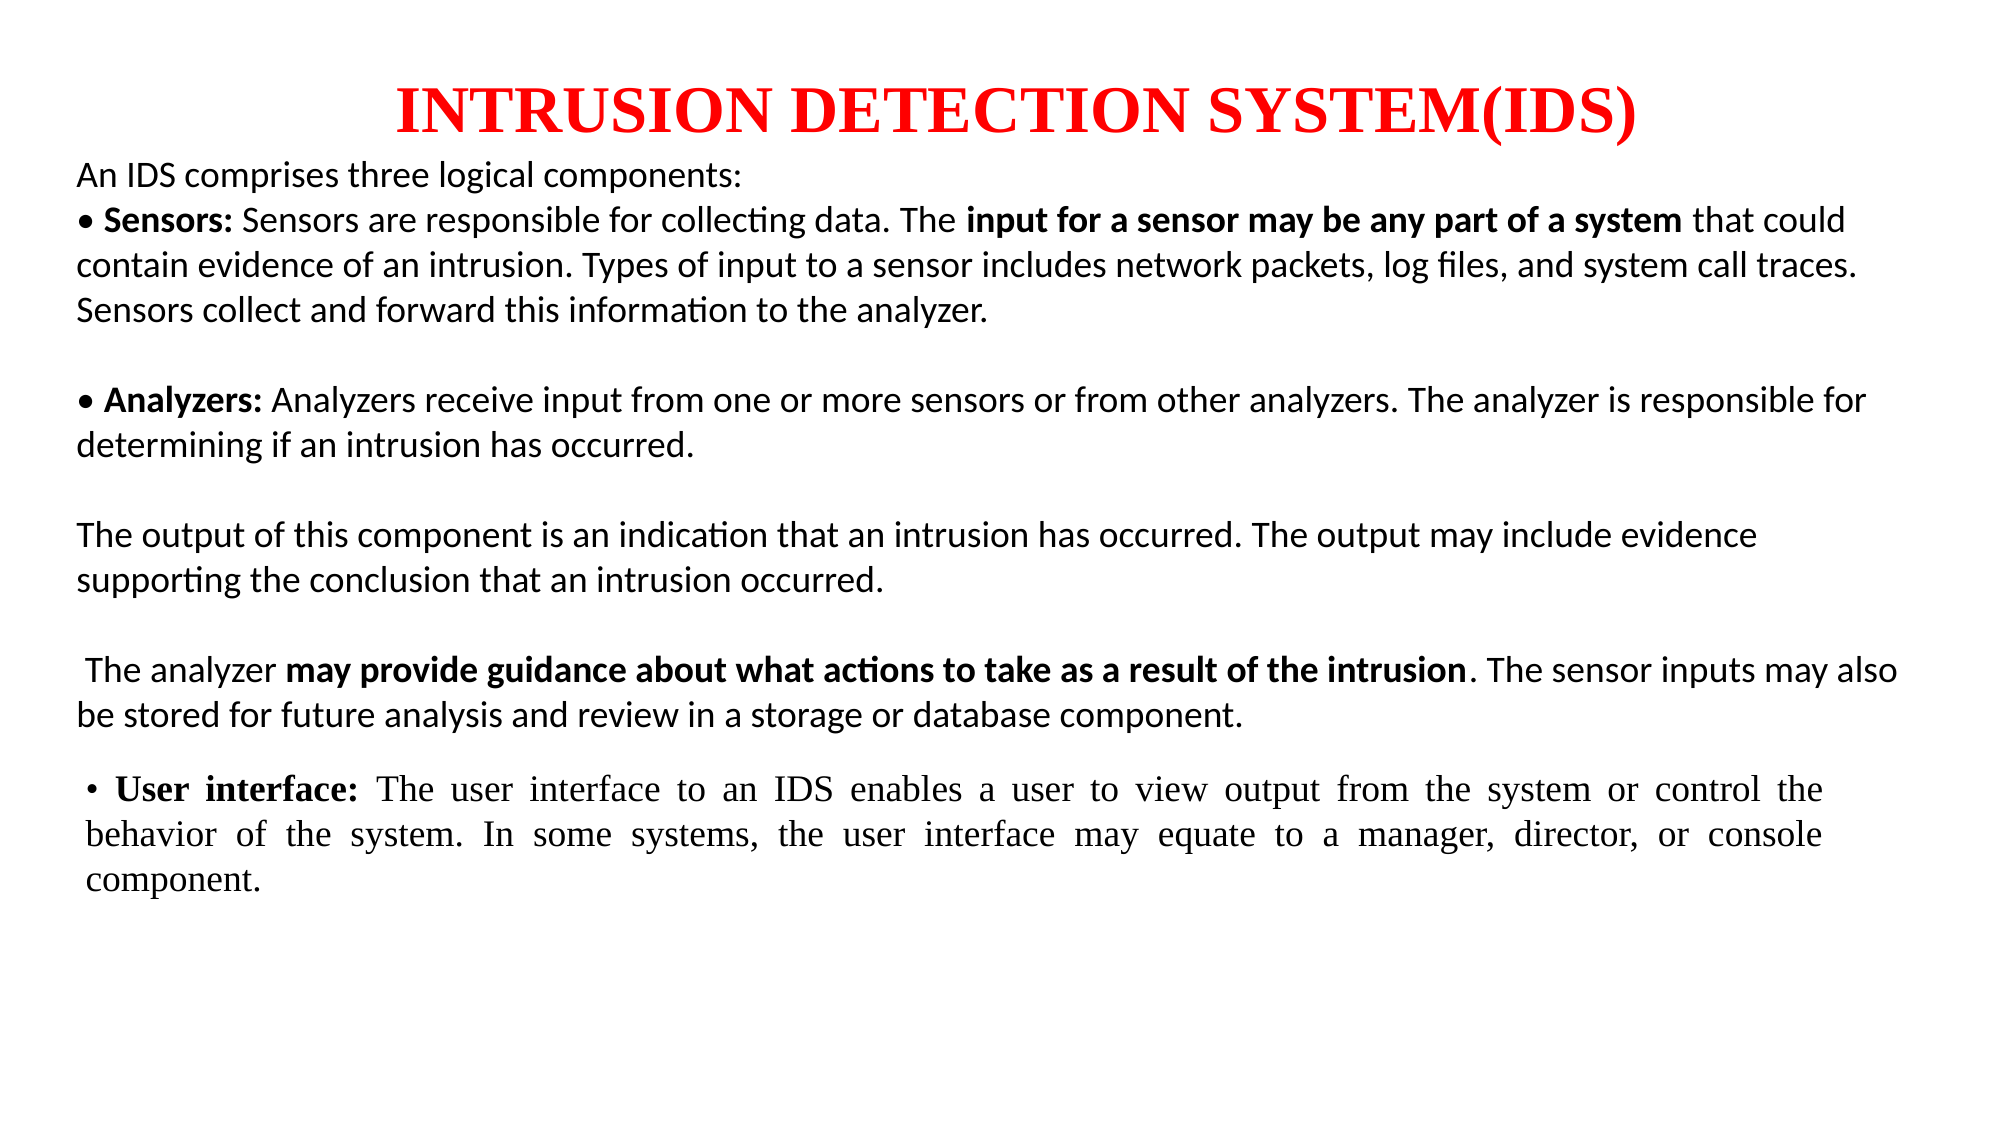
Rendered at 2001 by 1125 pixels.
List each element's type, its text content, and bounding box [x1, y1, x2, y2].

text_box An IDS comprises three logical components: • Sensors: Sensors are responsible for collecting data. The input for a sensor may be any part of a system that could contain evidence of an intrusion. Types of input to a sensor includes network packets, log files, and system call traces. Sensors collect and forward this information to the analyzer. • Analyzers: Analyzers receive input from one or more sensors or from other analyzers. The analyzer is responsible for determining if an intrusion has occurred. The output of this component is an indication that an intrusion has occurred. The output may include evidence supporting the conclusion that an intrusion occurred. The analyzer may provide guidance about what actions to take as a result of the intrusion. The sensor inputs may also be stored for future analysis and review in a storage or database component. [61, 142, 1915, 743]
text_box • User interface: The user interface to an IDS enables a user to view output from the system or control the behavior of the system. In some systems, the user interface may equate to a manager, director, or console component. [70, 756, 1840, 906]
text_box INTRUSION DETECTION SYSTEM(IDS) [380, 58, 1689, 154]
